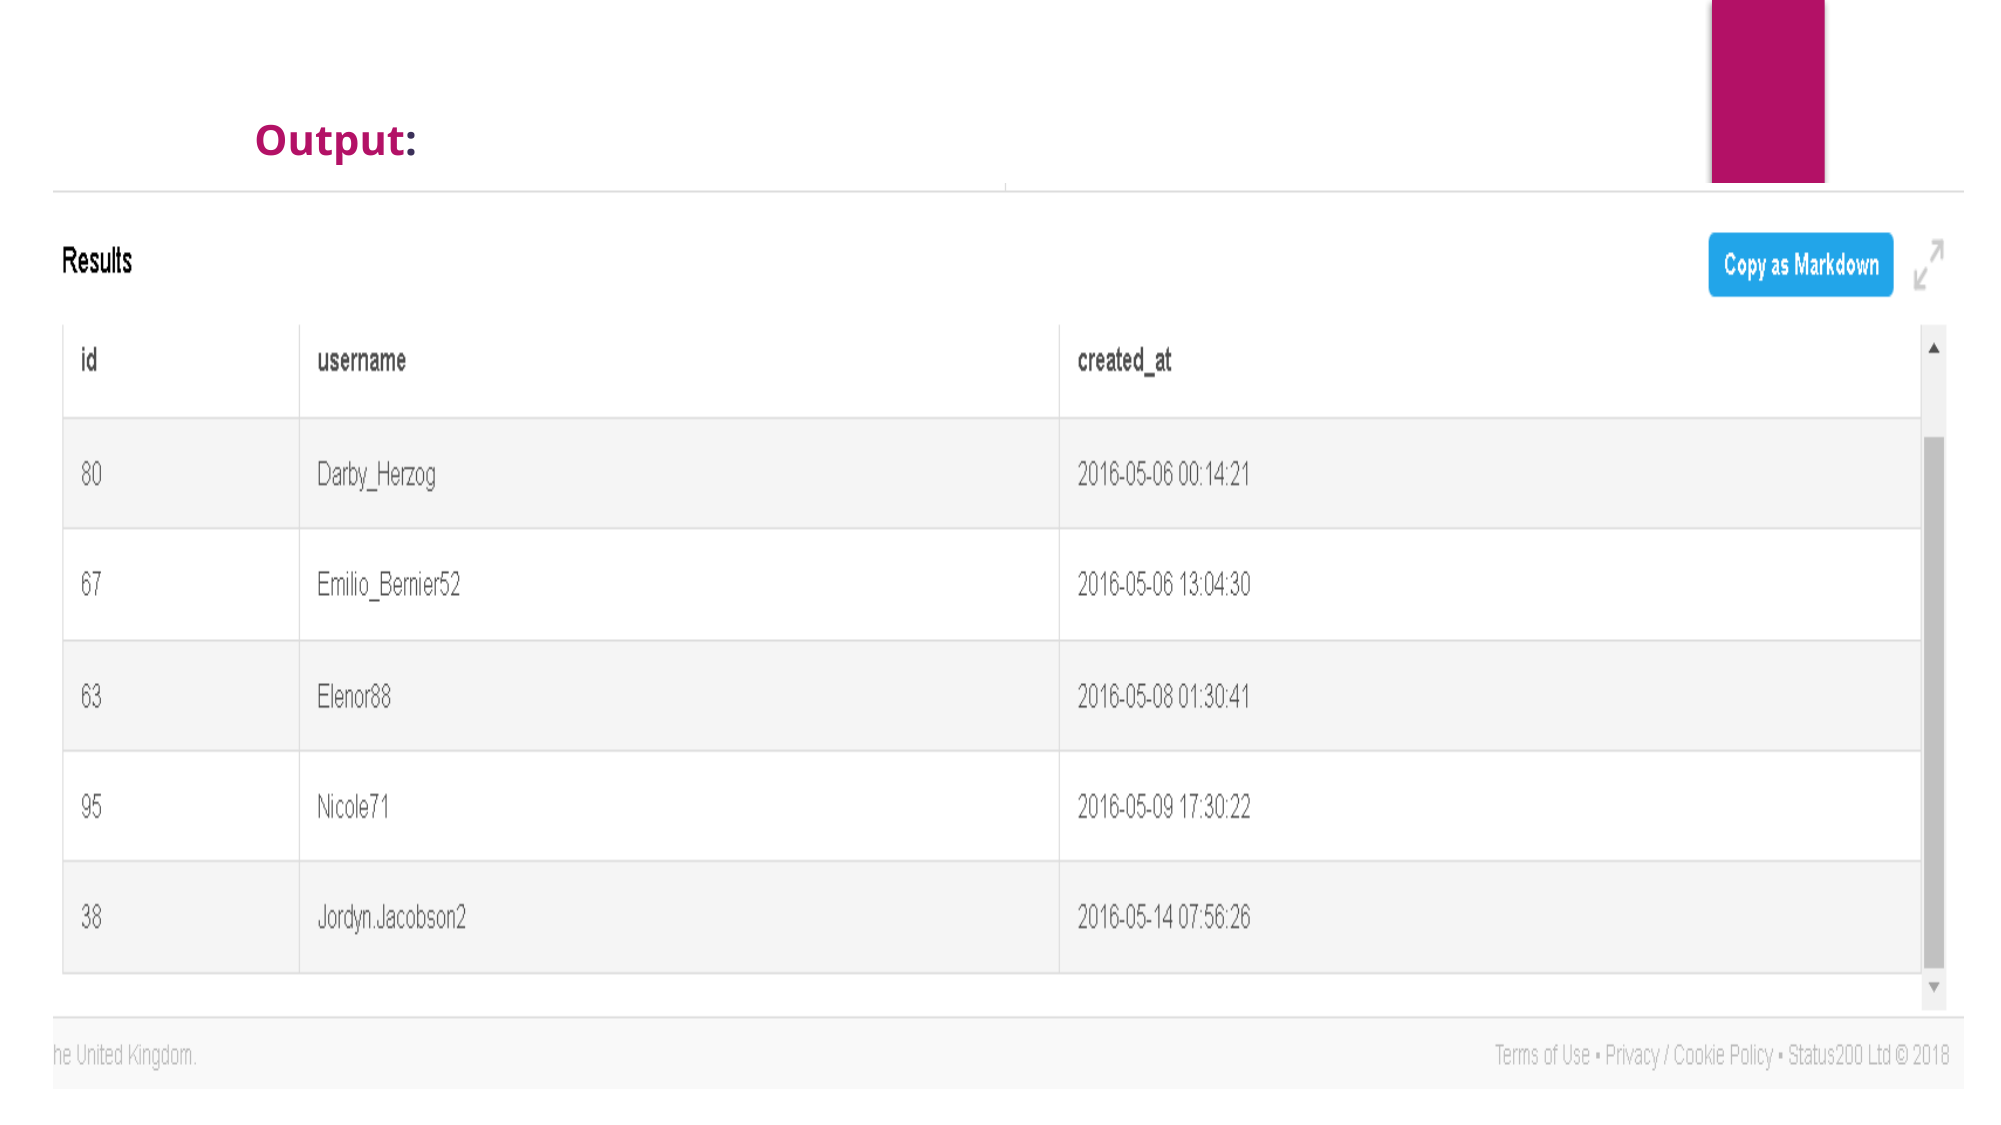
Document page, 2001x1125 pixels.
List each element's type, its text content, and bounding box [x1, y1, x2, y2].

text_box Output: [239, 105, 1022, 171]
picture [52, 183, 1964, 1089]
